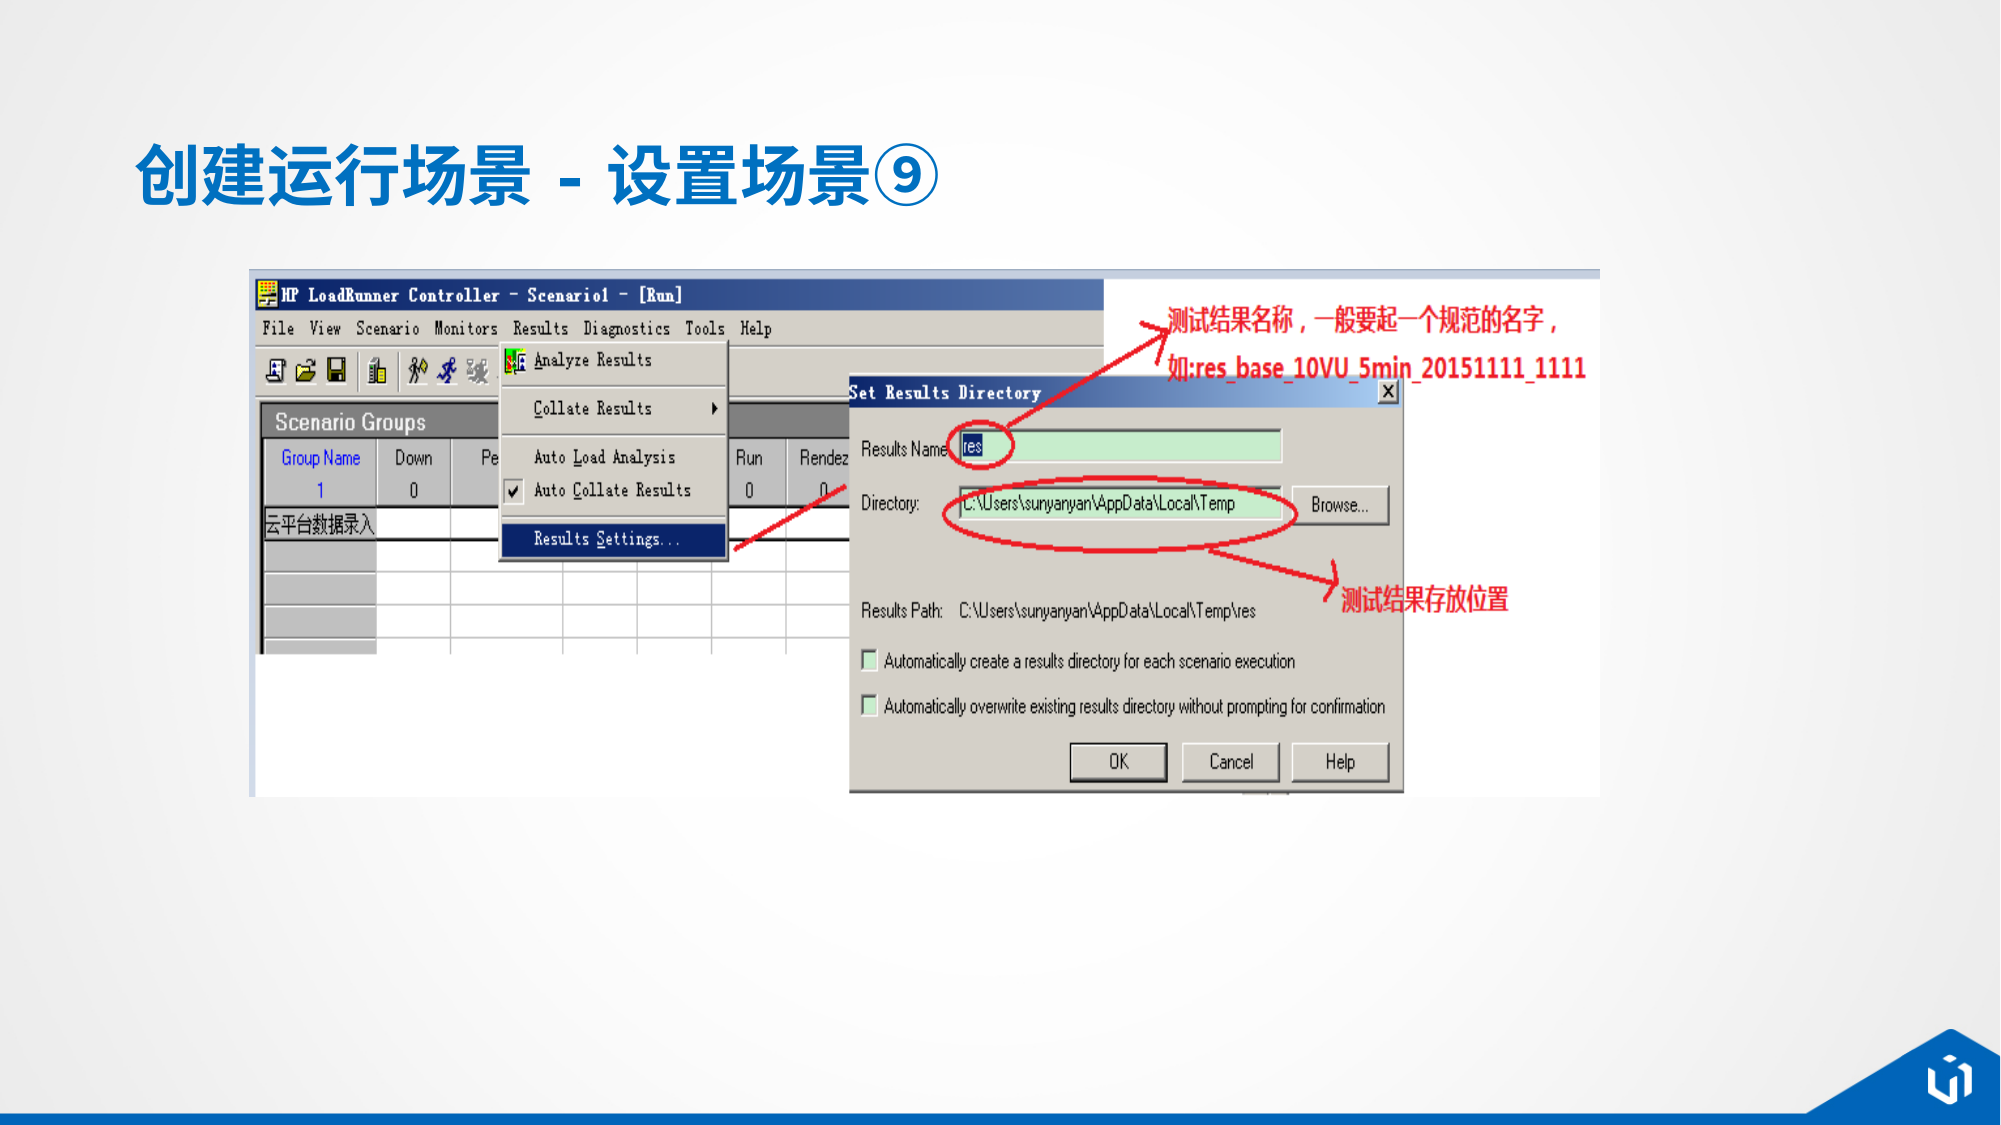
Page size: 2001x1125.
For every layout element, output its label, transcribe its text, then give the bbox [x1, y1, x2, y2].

title 创建运行场景-设置场景⑨ [119, 82, 1881, 236]
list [249, 269, 1600, 797]
slide_number [1412, 1042, 1863, 1103]
picture [0, 0, 2001, 1125]
